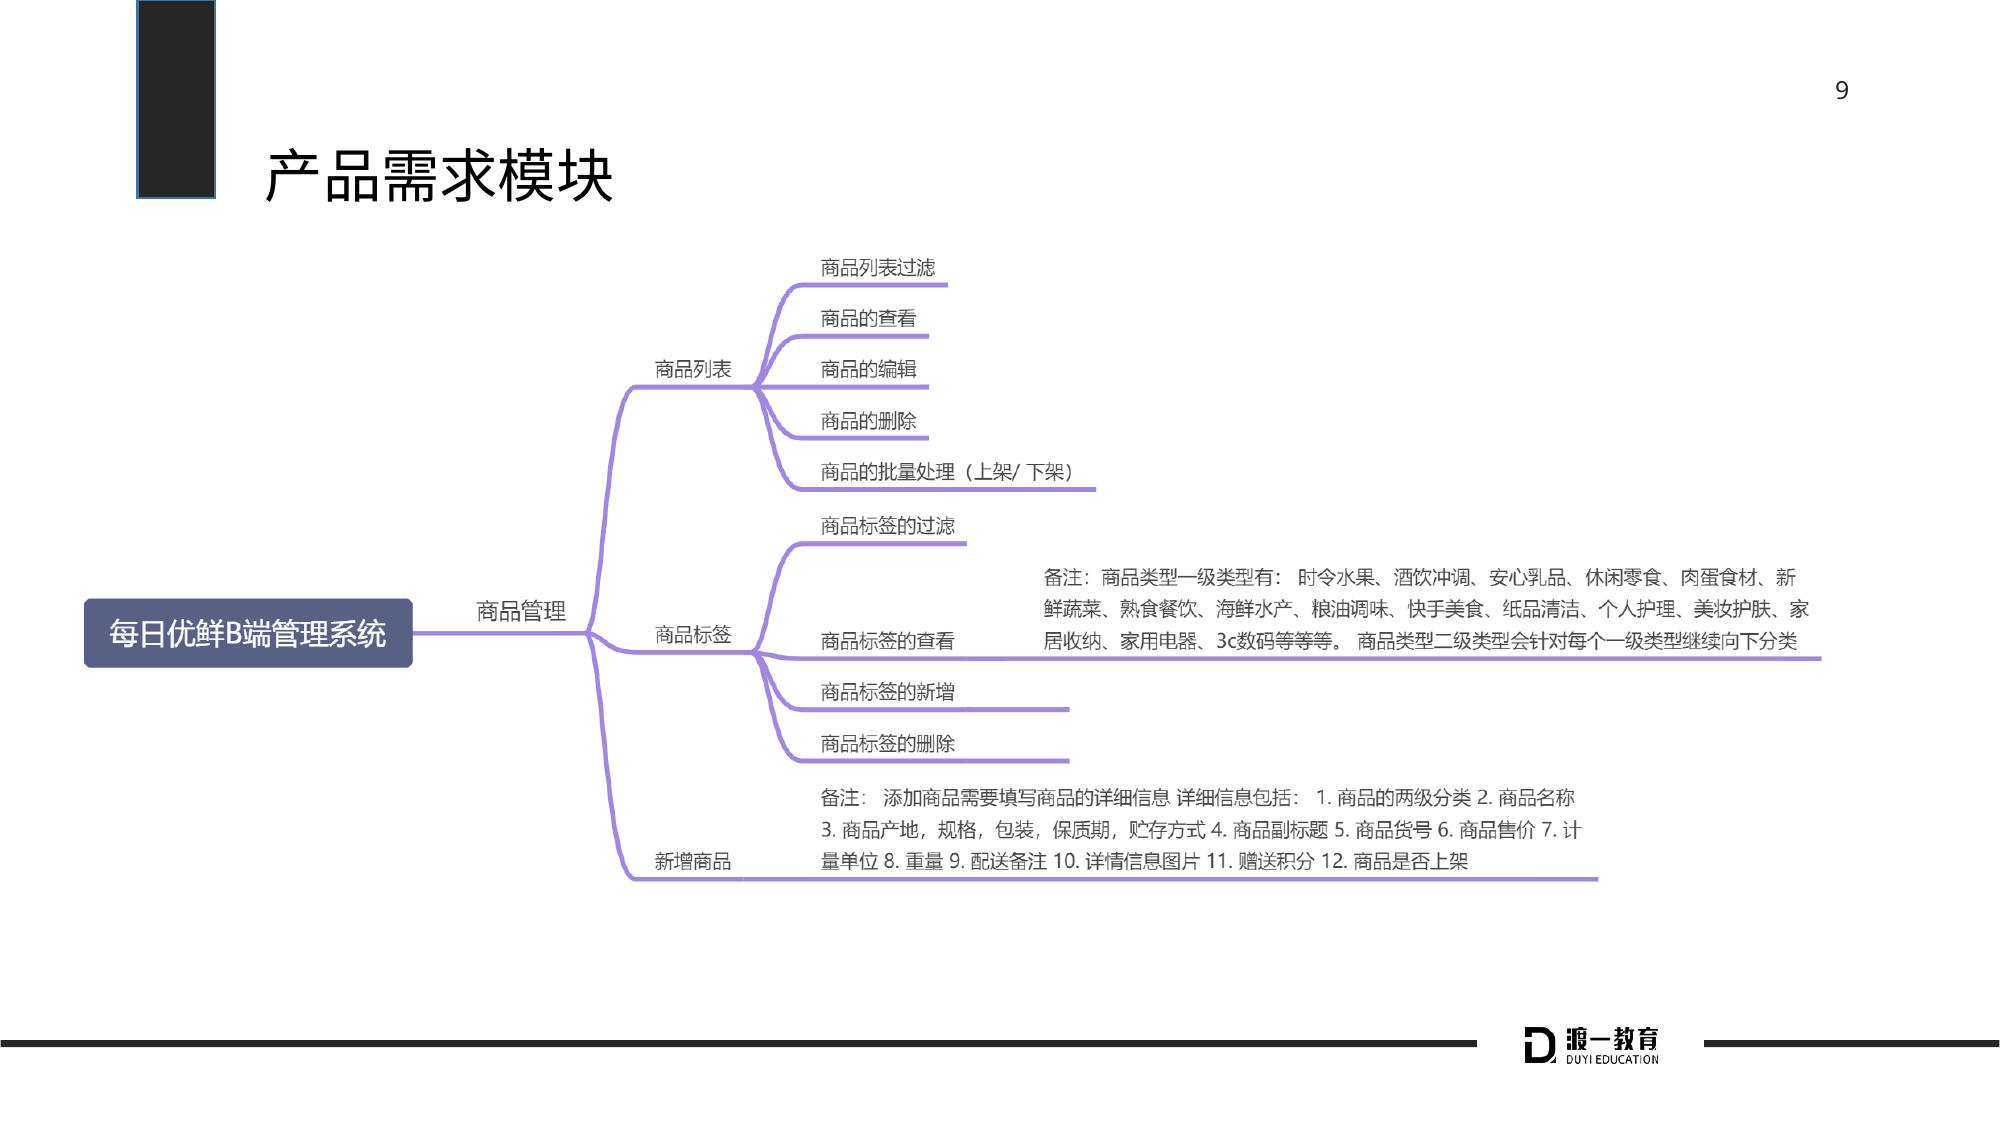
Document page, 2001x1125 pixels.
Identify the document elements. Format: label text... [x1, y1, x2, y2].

picture [74, 243, 1830, 882]
title 产品需求模块 [249, 93, 1750, 218]
picture [1502, 1008, 1679, 1081]
